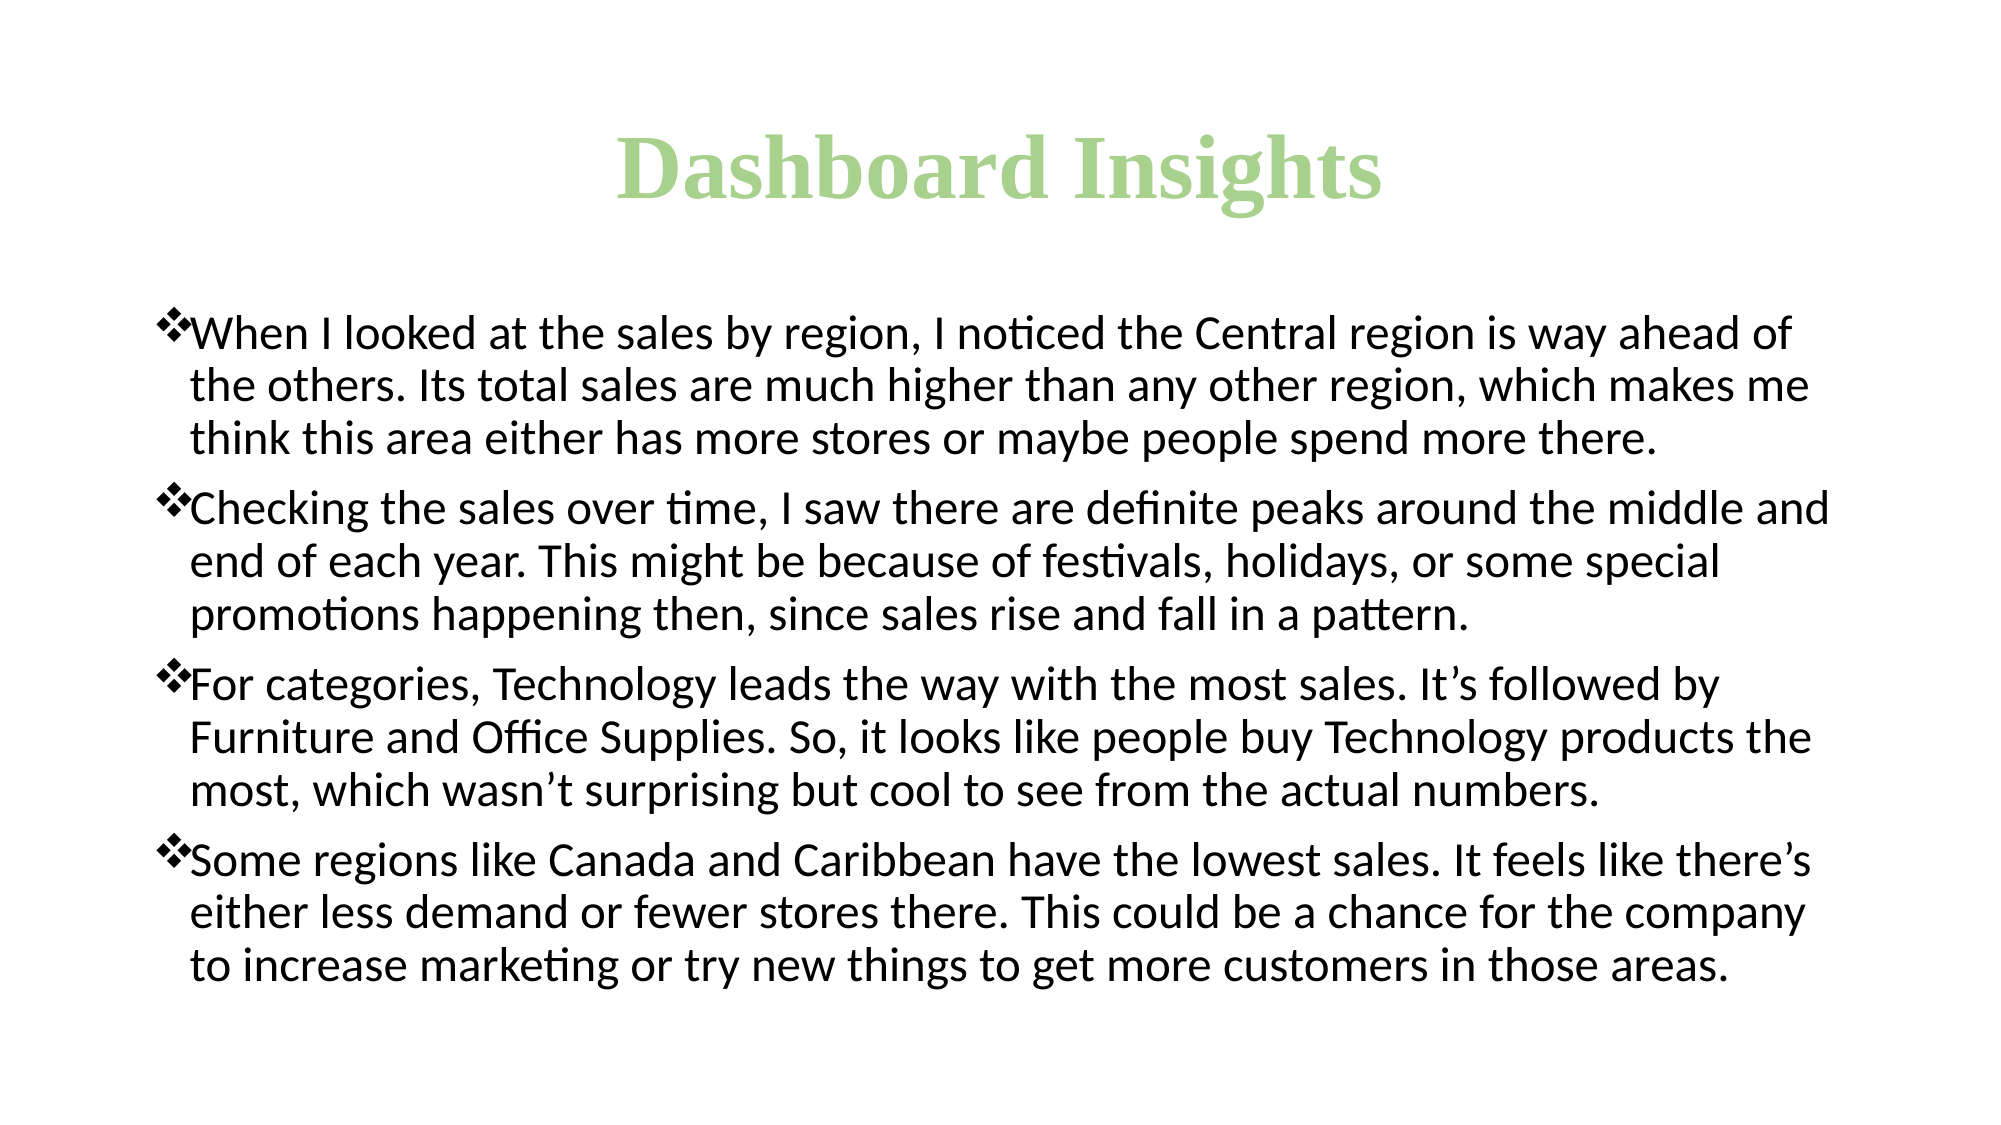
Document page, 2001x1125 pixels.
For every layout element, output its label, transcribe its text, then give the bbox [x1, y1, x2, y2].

title Dashboard Insights [137, 59, 1863, 278]
list When I looked at the sales by region, I noticed the Central region is way ahead of the others. Its total sales are much higher than any other region, which makes me think this area either has more stores or maybe people spend more there. Checking the sales over time, I saw there are definite peaks around the middle and end of each year. This might be because of festivals, holidays, or some special promotions happening then, since sales rise and fall in a pattern. For categories, Technology leads the way with the most sales. It’s followed by Furniture and Office Supplies. So, it looks like people buy Technology products the most, which wasn’t surprising but cool to see from the actual numbers. Some regions like Canada and Caribbean have the lowest sales. It feels like there’s either less demand or fewer stores there. This could be a chance for the company to increase marketing or try new things to get more customers in those areas. [137, 299, 1863, 1014]
